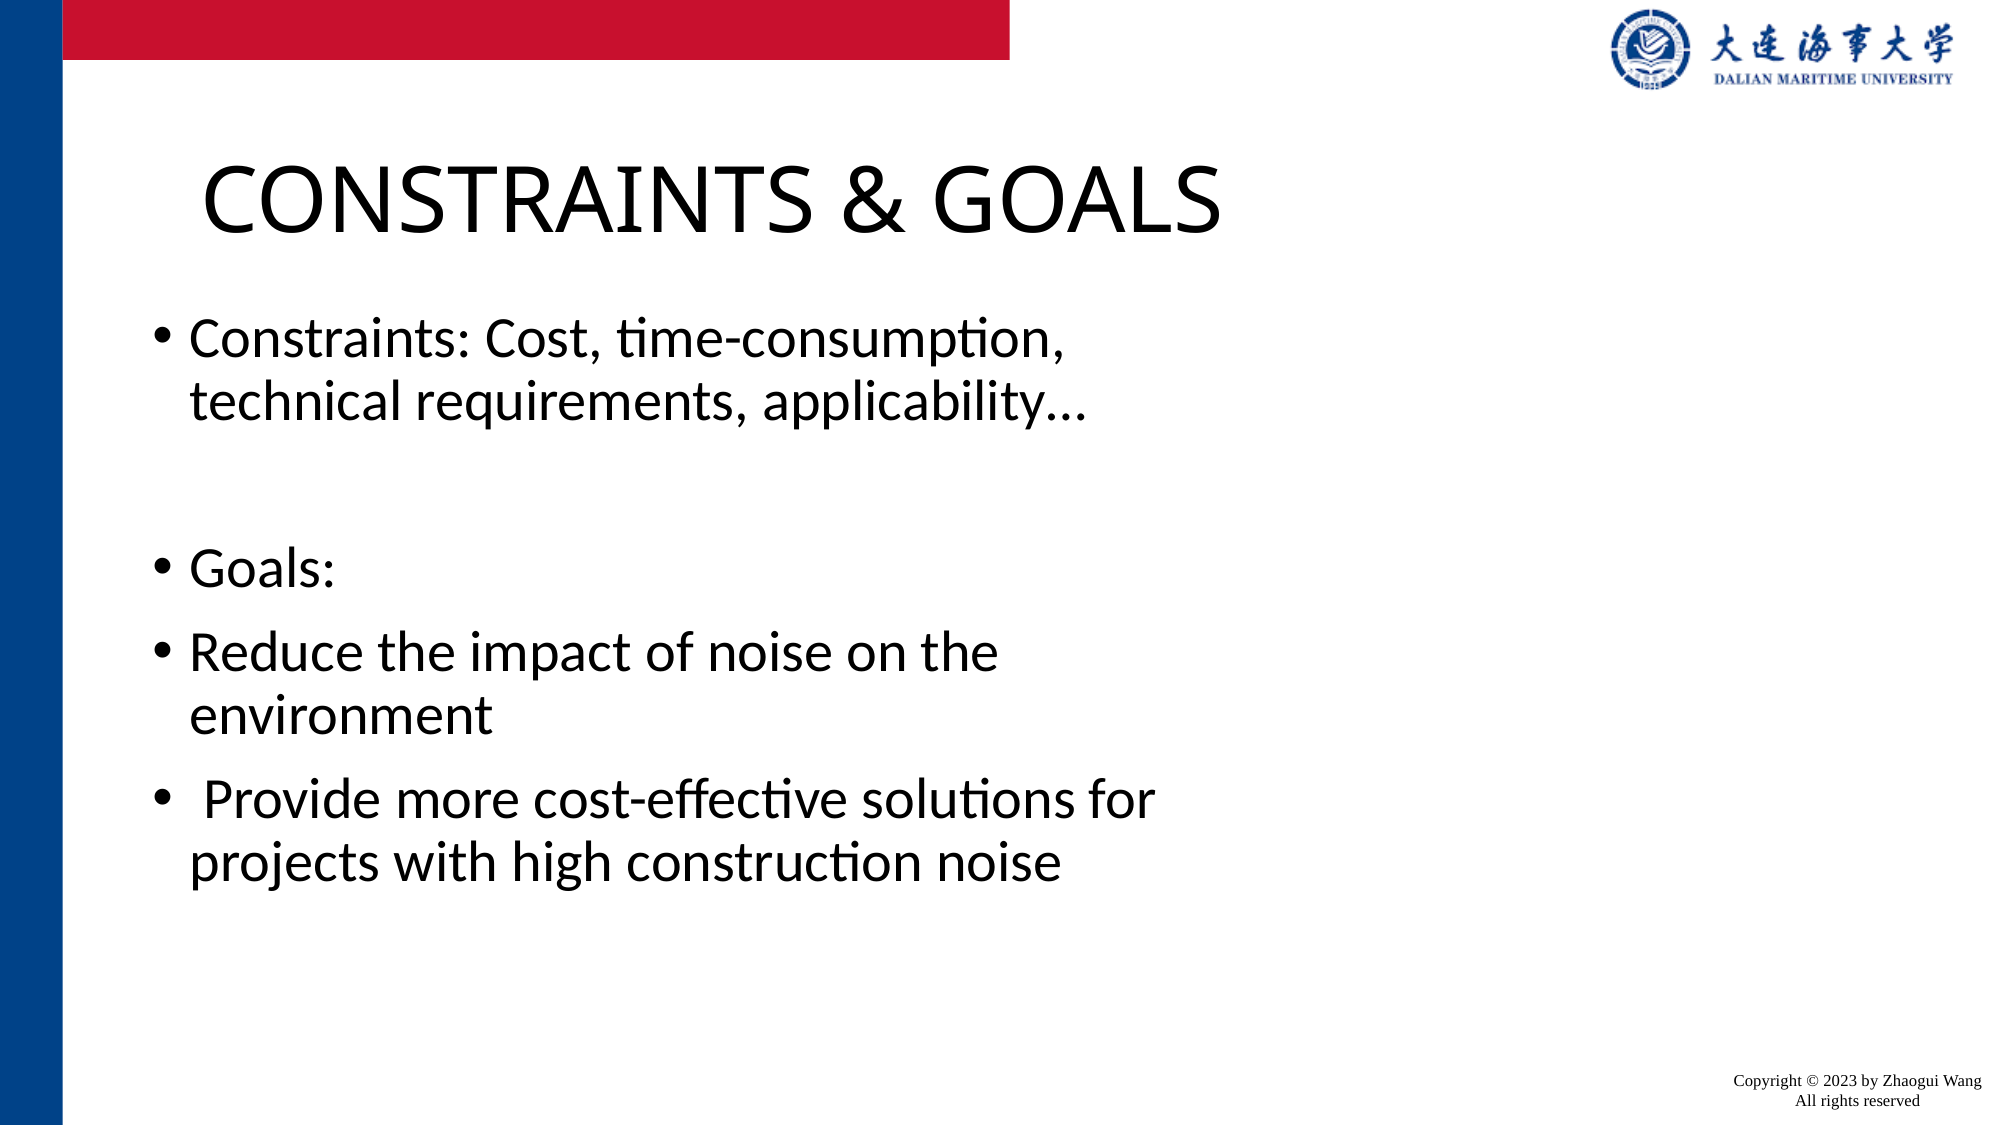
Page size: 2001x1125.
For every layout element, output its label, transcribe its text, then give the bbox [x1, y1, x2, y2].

picture [1587, 0, 2000, 96]
list Constraints: Cost, time-consumption, technical requirements, applicability… Goals: Reduce the impact of noise on the environment Provide more cost-effective solutions for projects with high construction noise [137, 299, 1248, 1014]
title CONSTRAINTS & GOALS [137, 93, 1863, 312]
